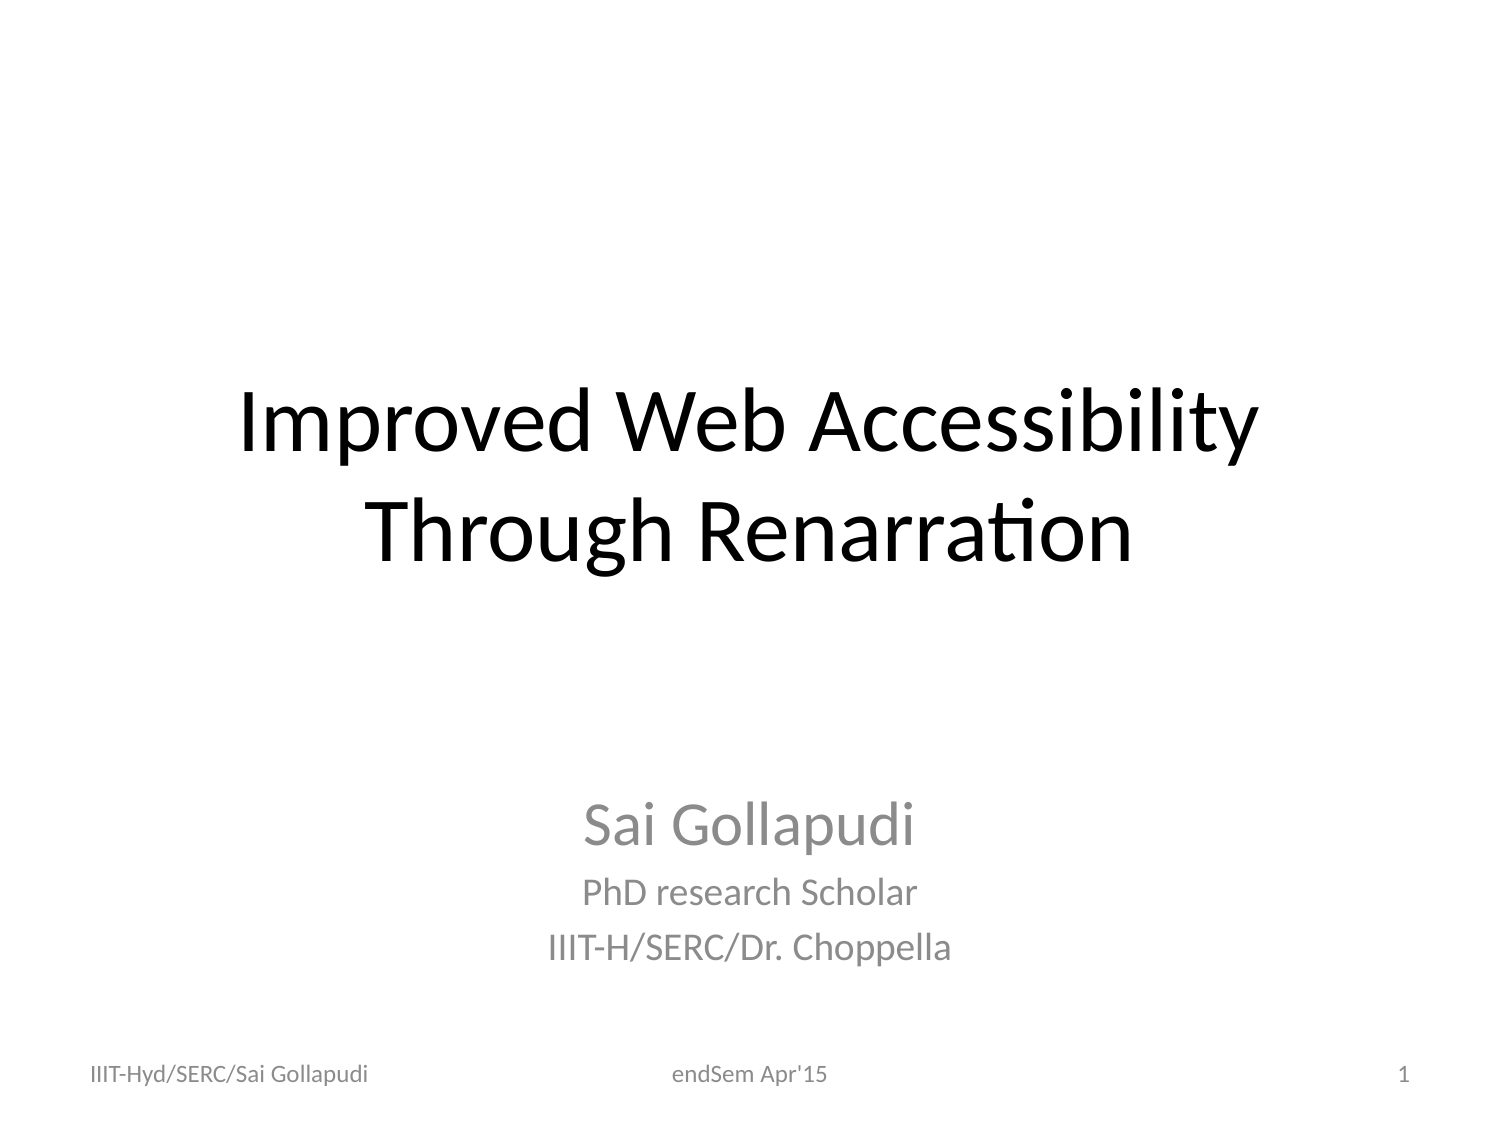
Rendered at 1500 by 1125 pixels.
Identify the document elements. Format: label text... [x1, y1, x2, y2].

slide_number IIIT-Hyd/SERC/Sai Gollapudi [75, 1042, 425, 1103]
title Improved Web Accessibility Through Renarration [112, 349, 1388, 591]
slide_number 1 [1074, 1042, 1425, 1103]
footer endSem Apr'15 [512, 1042, 988, 1103]
subtitle Sai Gollapudi PhD research Scholar IIIT-H/SERC/Dr. Choppella [225, 775, 1275, 976]
